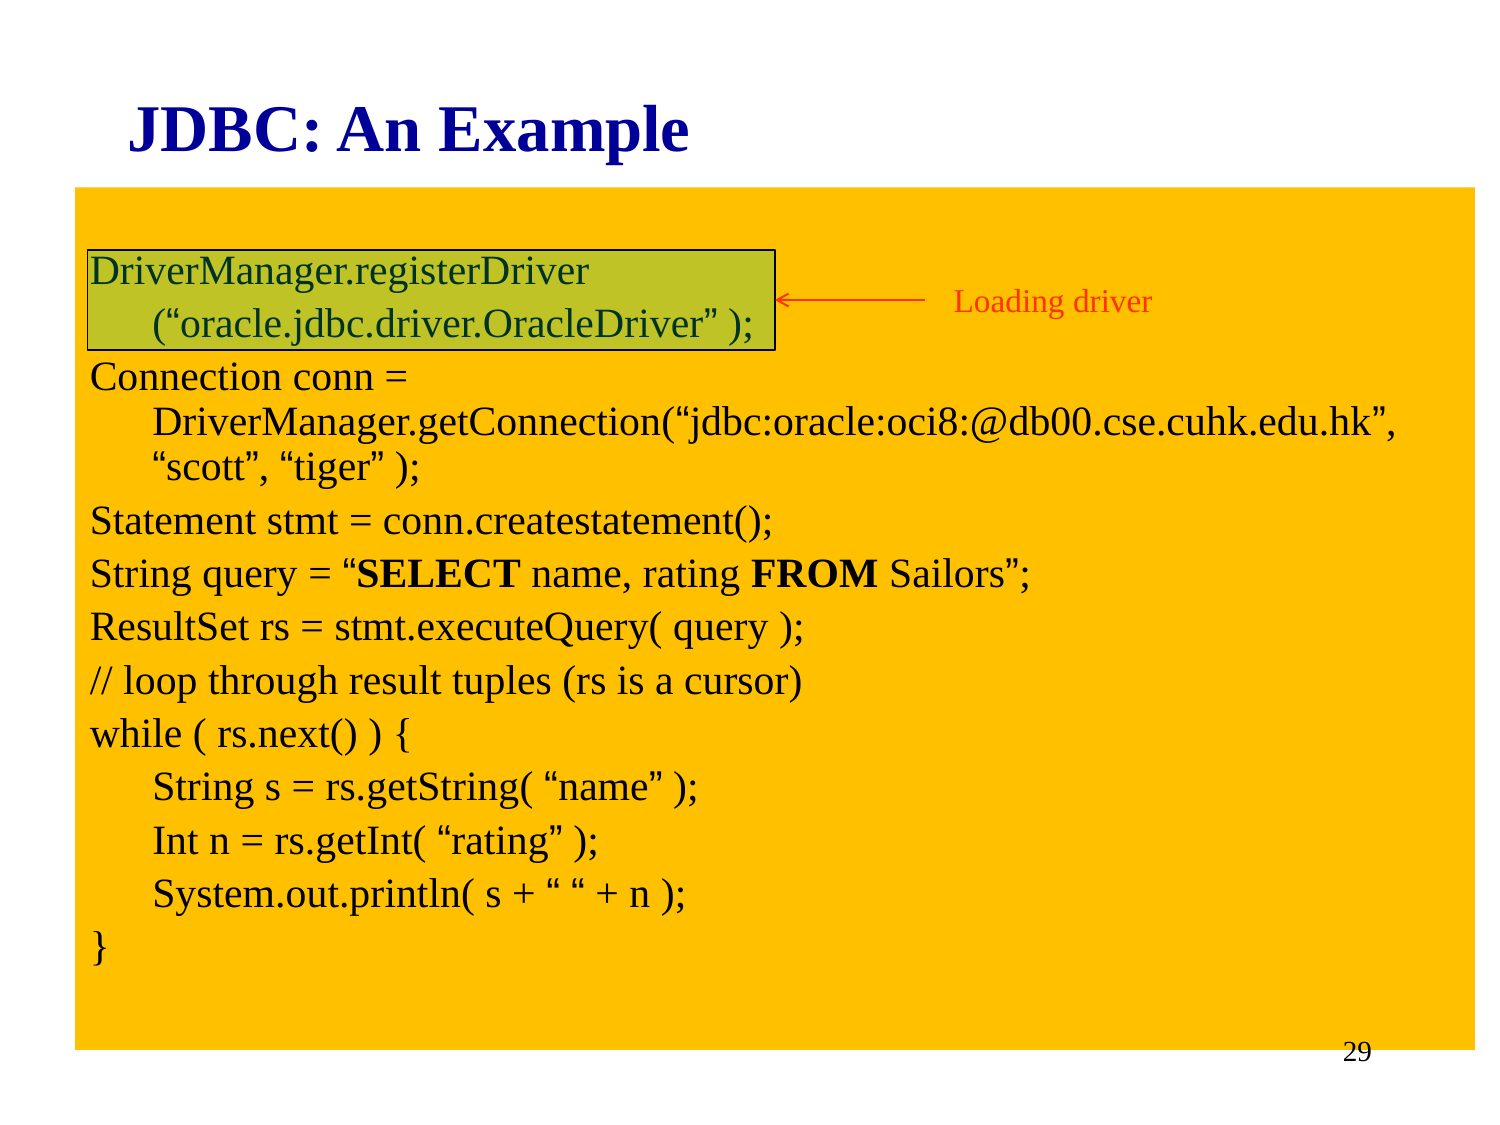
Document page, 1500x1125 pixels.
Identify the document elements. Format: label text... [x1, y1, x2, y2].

slide_number 29 [1074, 1025, 1388, 1100]
text_box DriverManager.registerDriver (“oracle.jdbc.driver.OracleDriver” ); Connection conn = DriverManager.getConnection(“jdbc:oracle:oci8:@db00.cse.cuhk.edu.hk”, “scott”, “tiger” ); Statement stmt = conn.createstatement(); String query = “SELECT name, rating FROM Sailors”; ResultSet rs = stmt.executeQuery( query ); // loop through result tuples (rs is a cursor) while ( rs.next() ) { String s = rs.getString( “name” ); Int n = rs.getInt( “rating” ); System.out.println( s + “ “ + n ); } [75, 187, 1475, 1050]
text_box JDBC: An Example [112, 62, 1388, 188]
text_box [87, 249, 775, 350]
text_box Loading driver [938, 272, 1168, 327]
